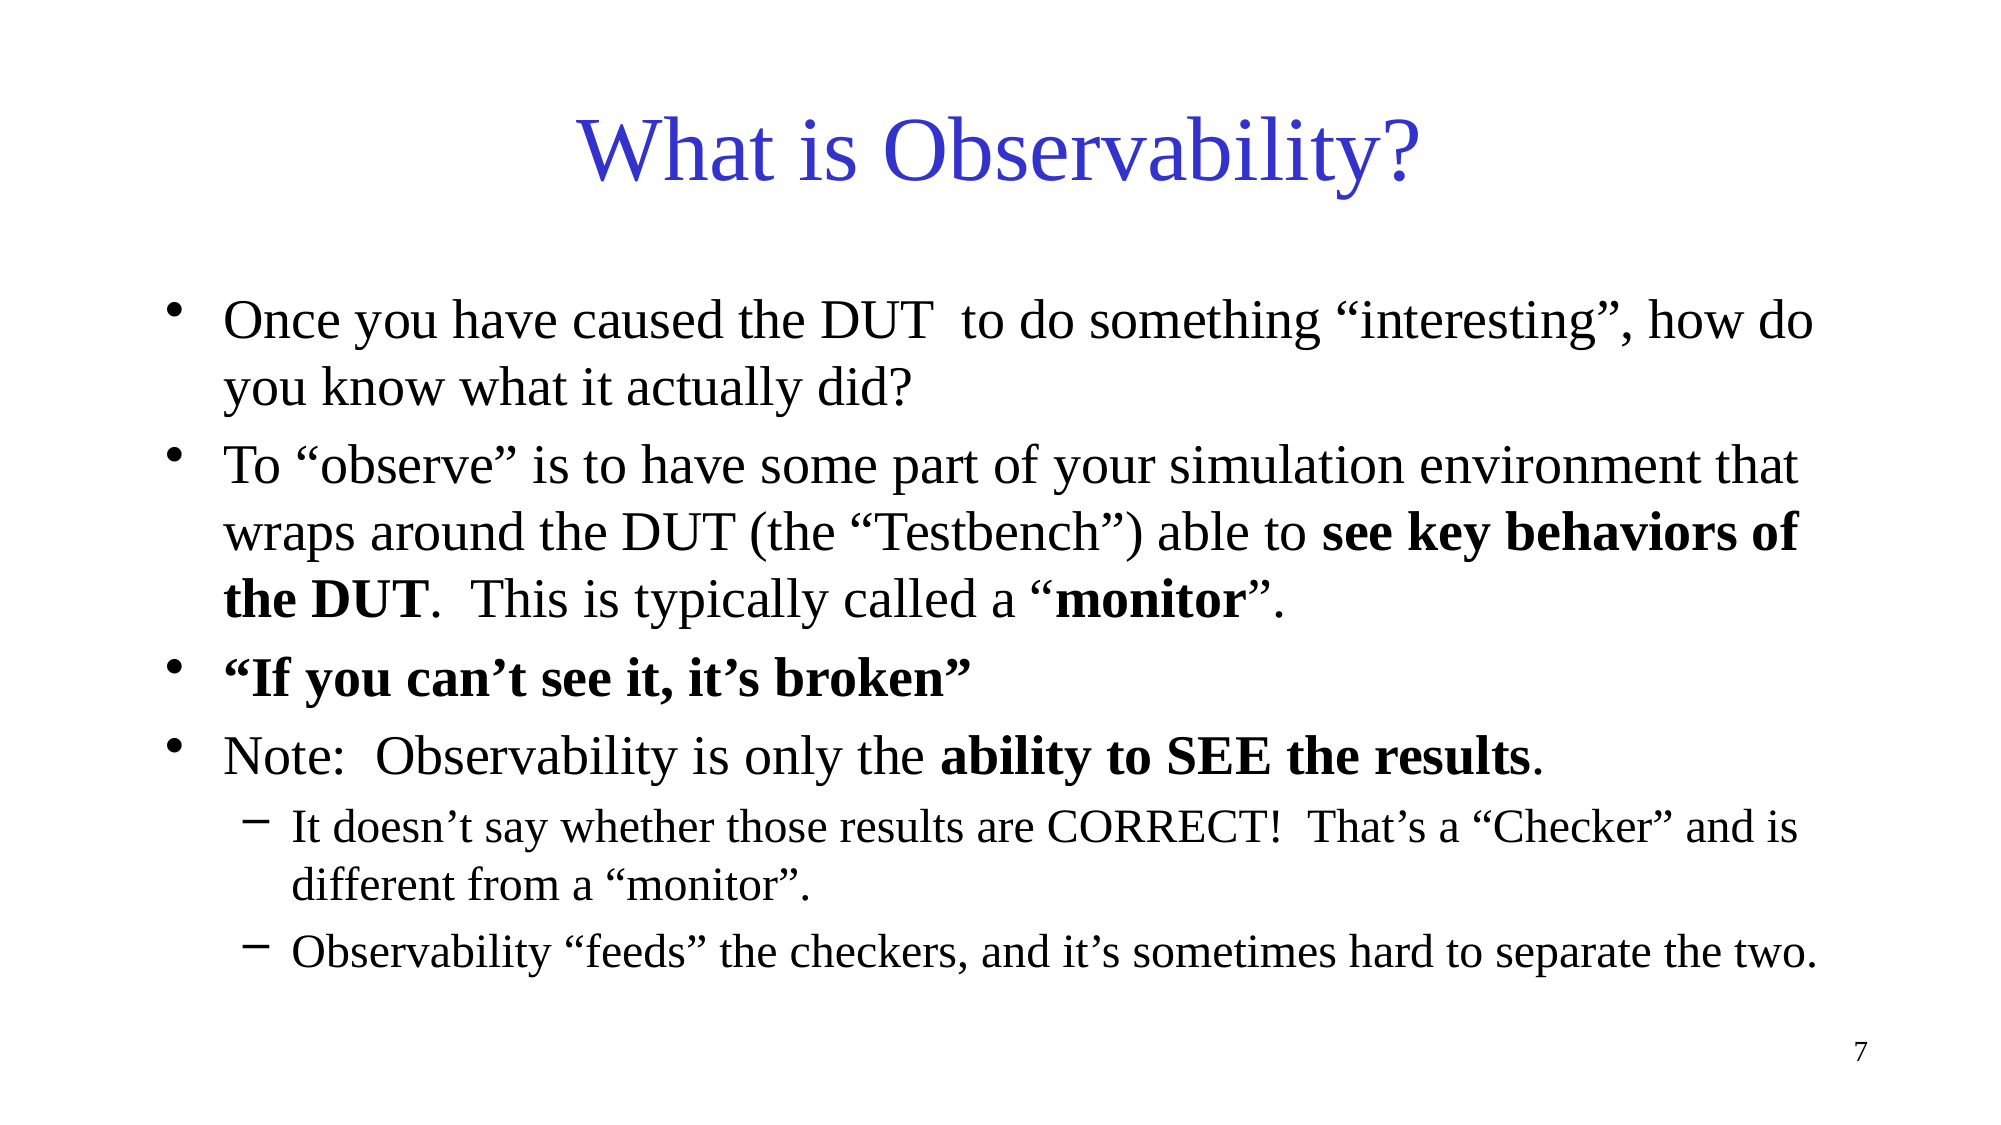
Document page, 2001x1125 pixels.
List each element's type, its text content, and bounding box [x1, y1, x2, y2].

list Once you have caused the DUT to do something “interesting”, how do you know what it actually did? To “observe” is to have some part of your simulation environment that wraps around the DUT (the “Testbench”) able to see key behaviors of the DUT. This is typically called a “monitor”. “If you can’t see it, it’s broken” Note: Observability is only the ability to SEE the results. It doesn’t say whether those results are CORRECT! That’s a “Checker” and is different from a “monitor”. Observability “feeds” the checkers, and it’s sometimes hard to separate the two. [150, 275, 1850, 1000]
title What is Observability? [150, 50, 1850, 238]
